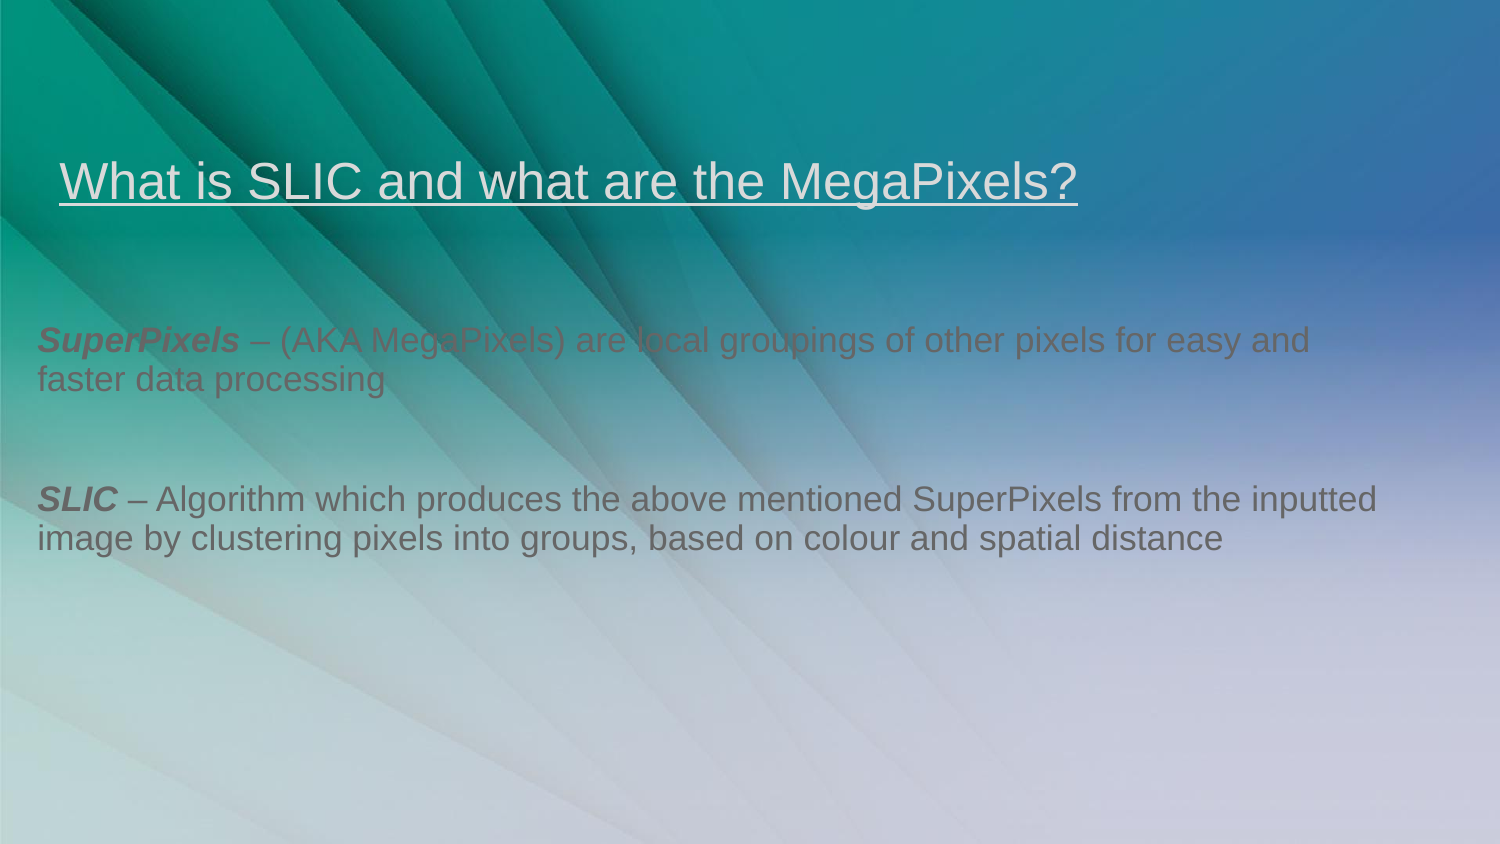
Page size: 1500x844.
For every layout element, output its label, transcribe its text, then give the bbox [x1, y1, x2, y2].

subtitle SuperPixels – (AKA MegaPixels) are local groupings of other pixels for easy and faster data processing SLIC – Algorithm which produces the above mentioned SuperPixels from the inputted image by clustering pixels into groups, based on colour and spatial distance [22, 304, 1421, 761]
picture [0, 0, 1500, 844]
title What is SLIC and what are the MegaPixels? [44, 0, 1124, 226]
